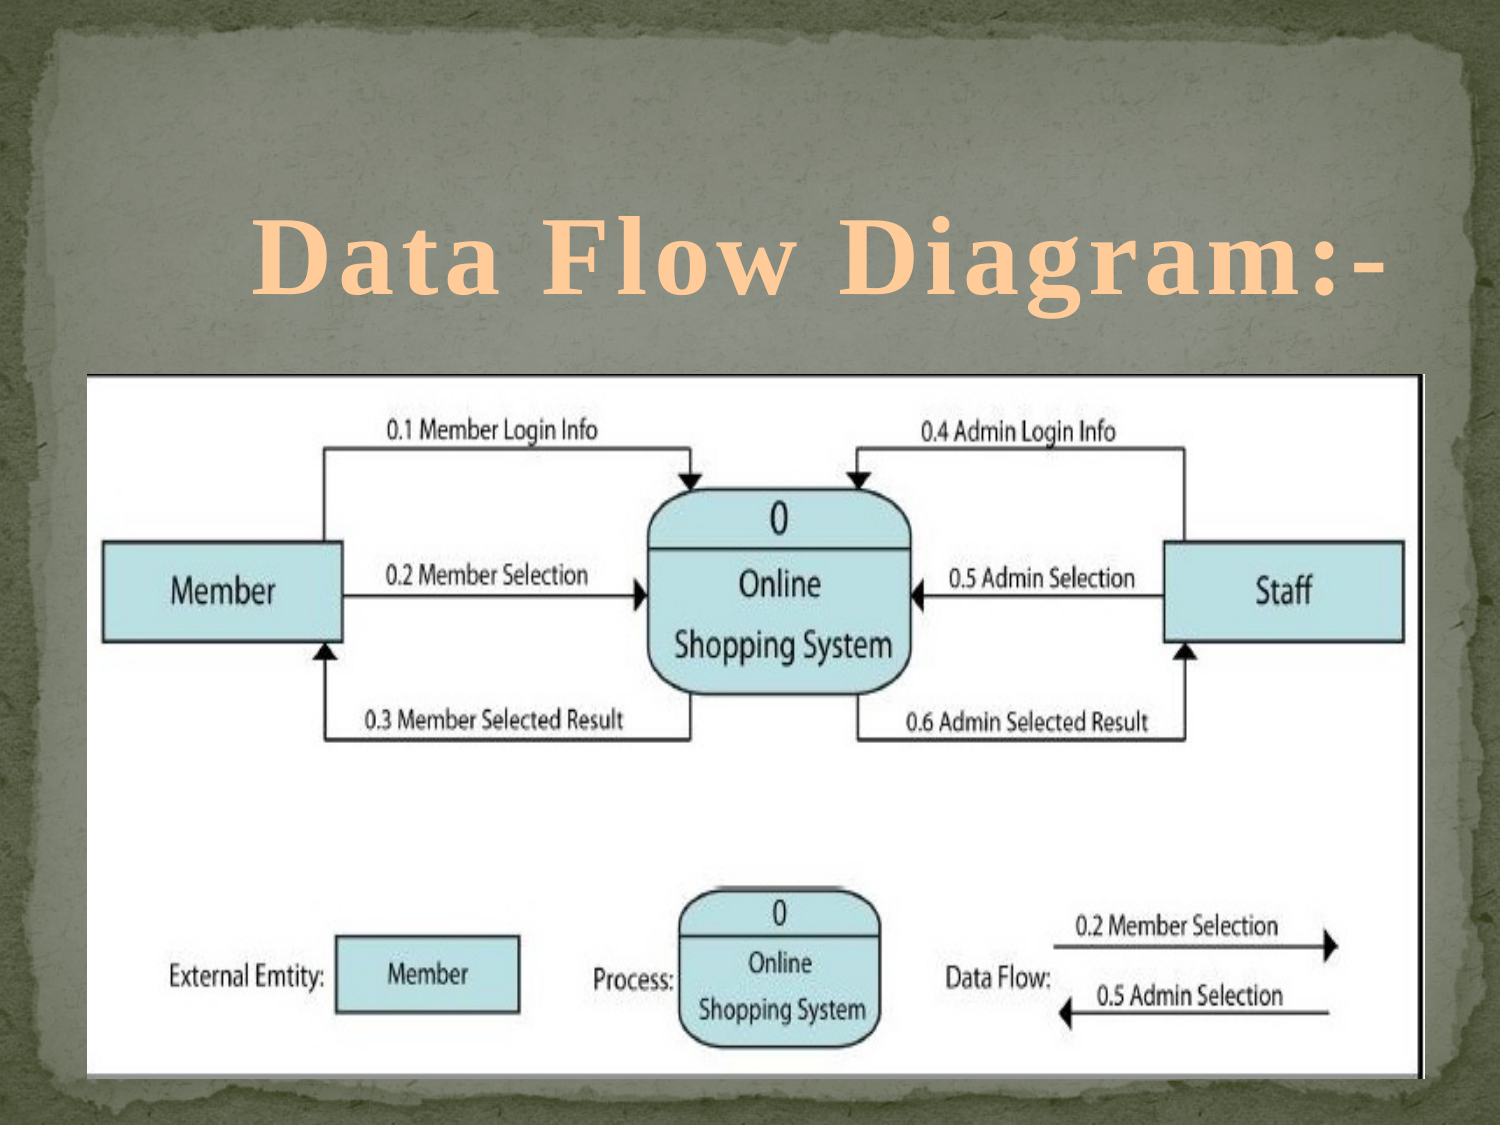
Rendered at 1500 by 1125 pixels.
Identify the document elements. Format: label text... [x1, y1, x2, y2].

picture [87, 374, 1425, 1079]
text_box Data Flow Diagram:- [203, 174, 1438, 325]
